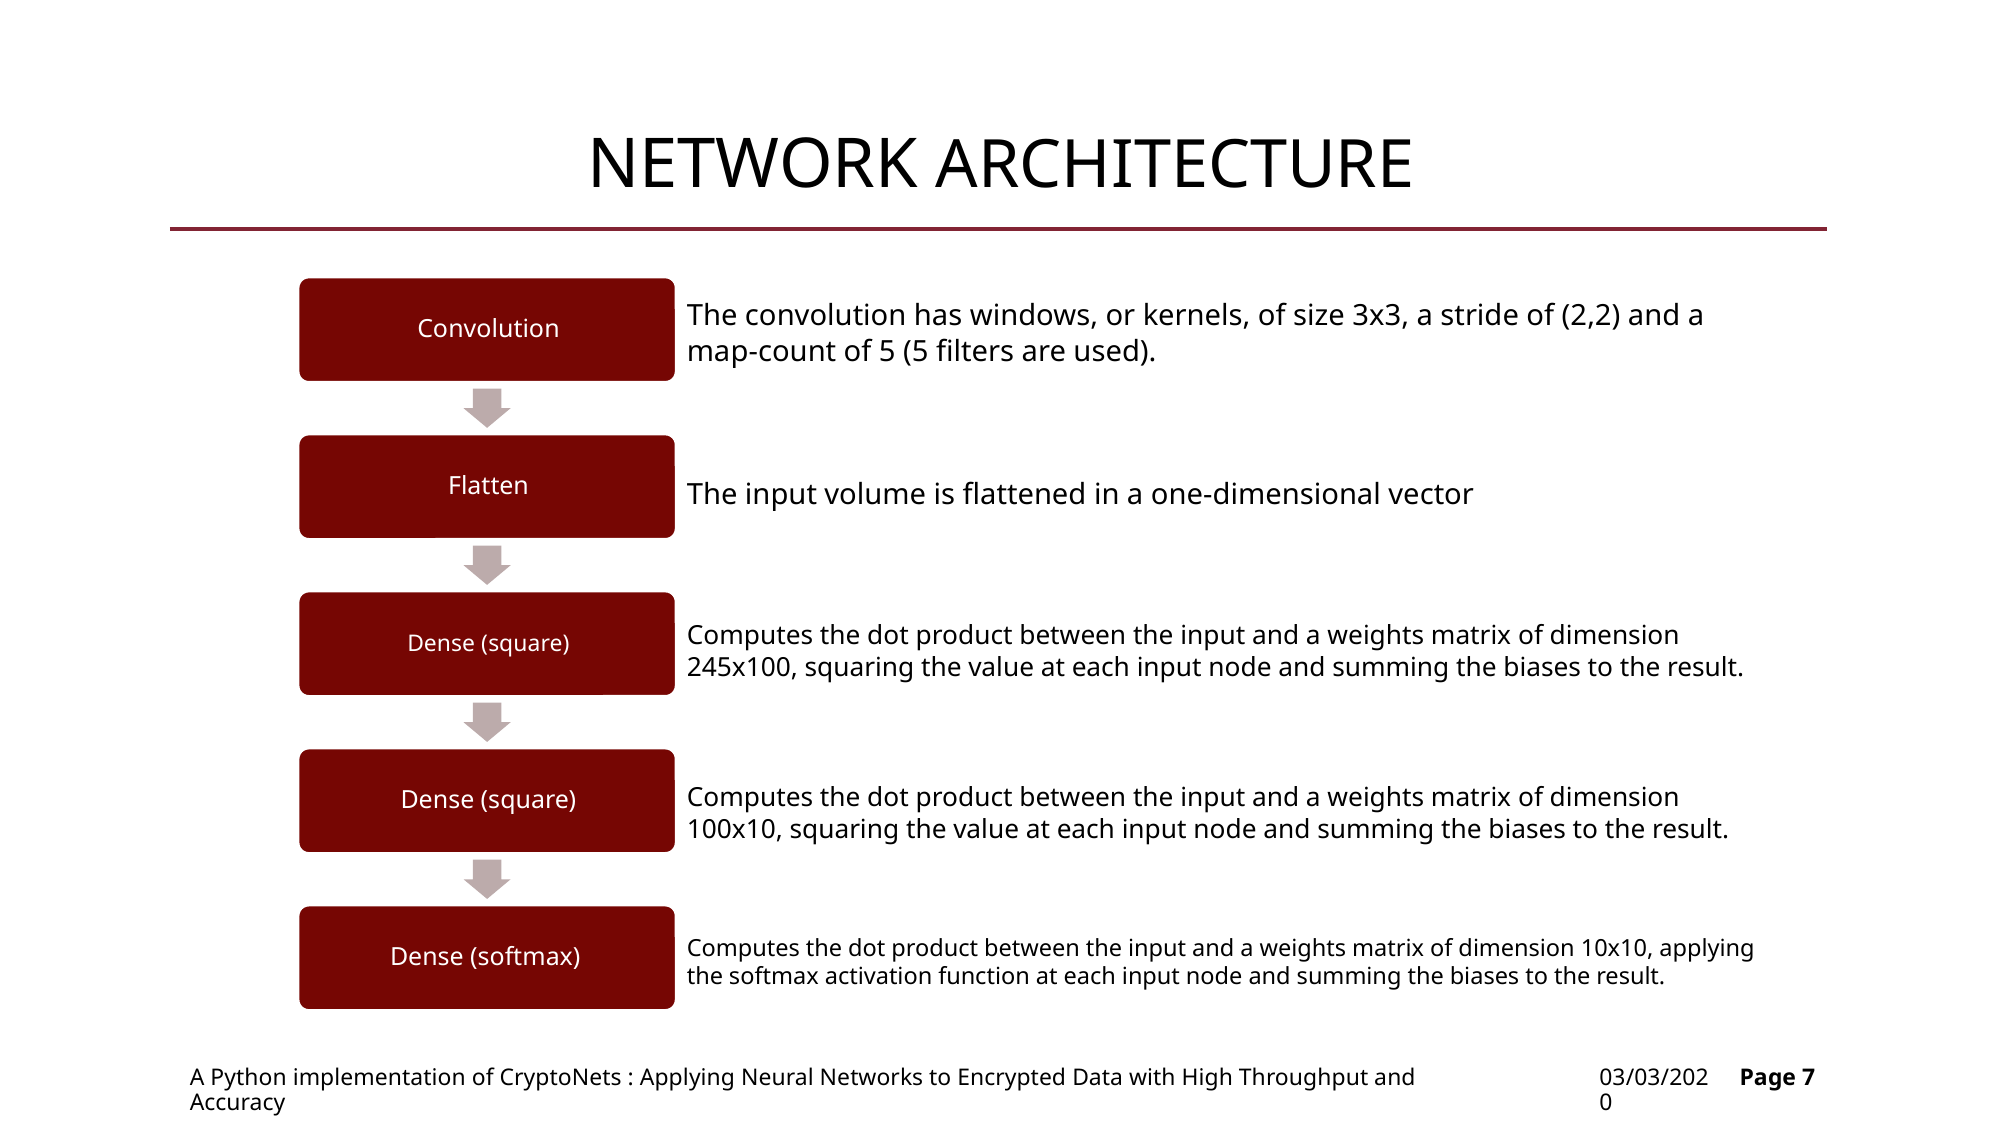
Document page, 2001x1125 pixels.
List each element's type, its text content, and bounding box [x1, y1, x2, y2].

text_box A Python implementation of CryptoNets : Applying Neural Networks to Encrypted Data with High Throughput and Accuracy [174, 1058, 1476, 1123]
text_box Network architecture [174, 90, 1827, 209]
text_box Computes the dot product between the input and a weights matrix of dimension 100x10, squaring the value at each input node and summing the biases to the result. [999, 772, 1772, 858]
text_box The input volume is flattened in a one-dimensional vector [999, 467, 1772, 553]
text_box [0, 277, 999, 1011]
text_box Page 7 [1733, 1058, 1831, 1099]
text_box The convolution has windows, or kernels, of size 3x3, a stride of (2,2) and a map-count of 5 (5 filters are used). [999, 289, 1772, 375]
text_box Computes the dot product between the input and a weights matrix of dimension 245x100, squaring the value at each input node and summing the biases to the result. [999, 610, 1772, 697]
text_box 03/03/2020 [1584, 1058, 1733, 1123]
text_box Computes the dot product between the input and a weights matrix of dimension 10x10, applying the softmax activation function at each input node and summing the biases to the result. [999, 924, 1772, 1011]
